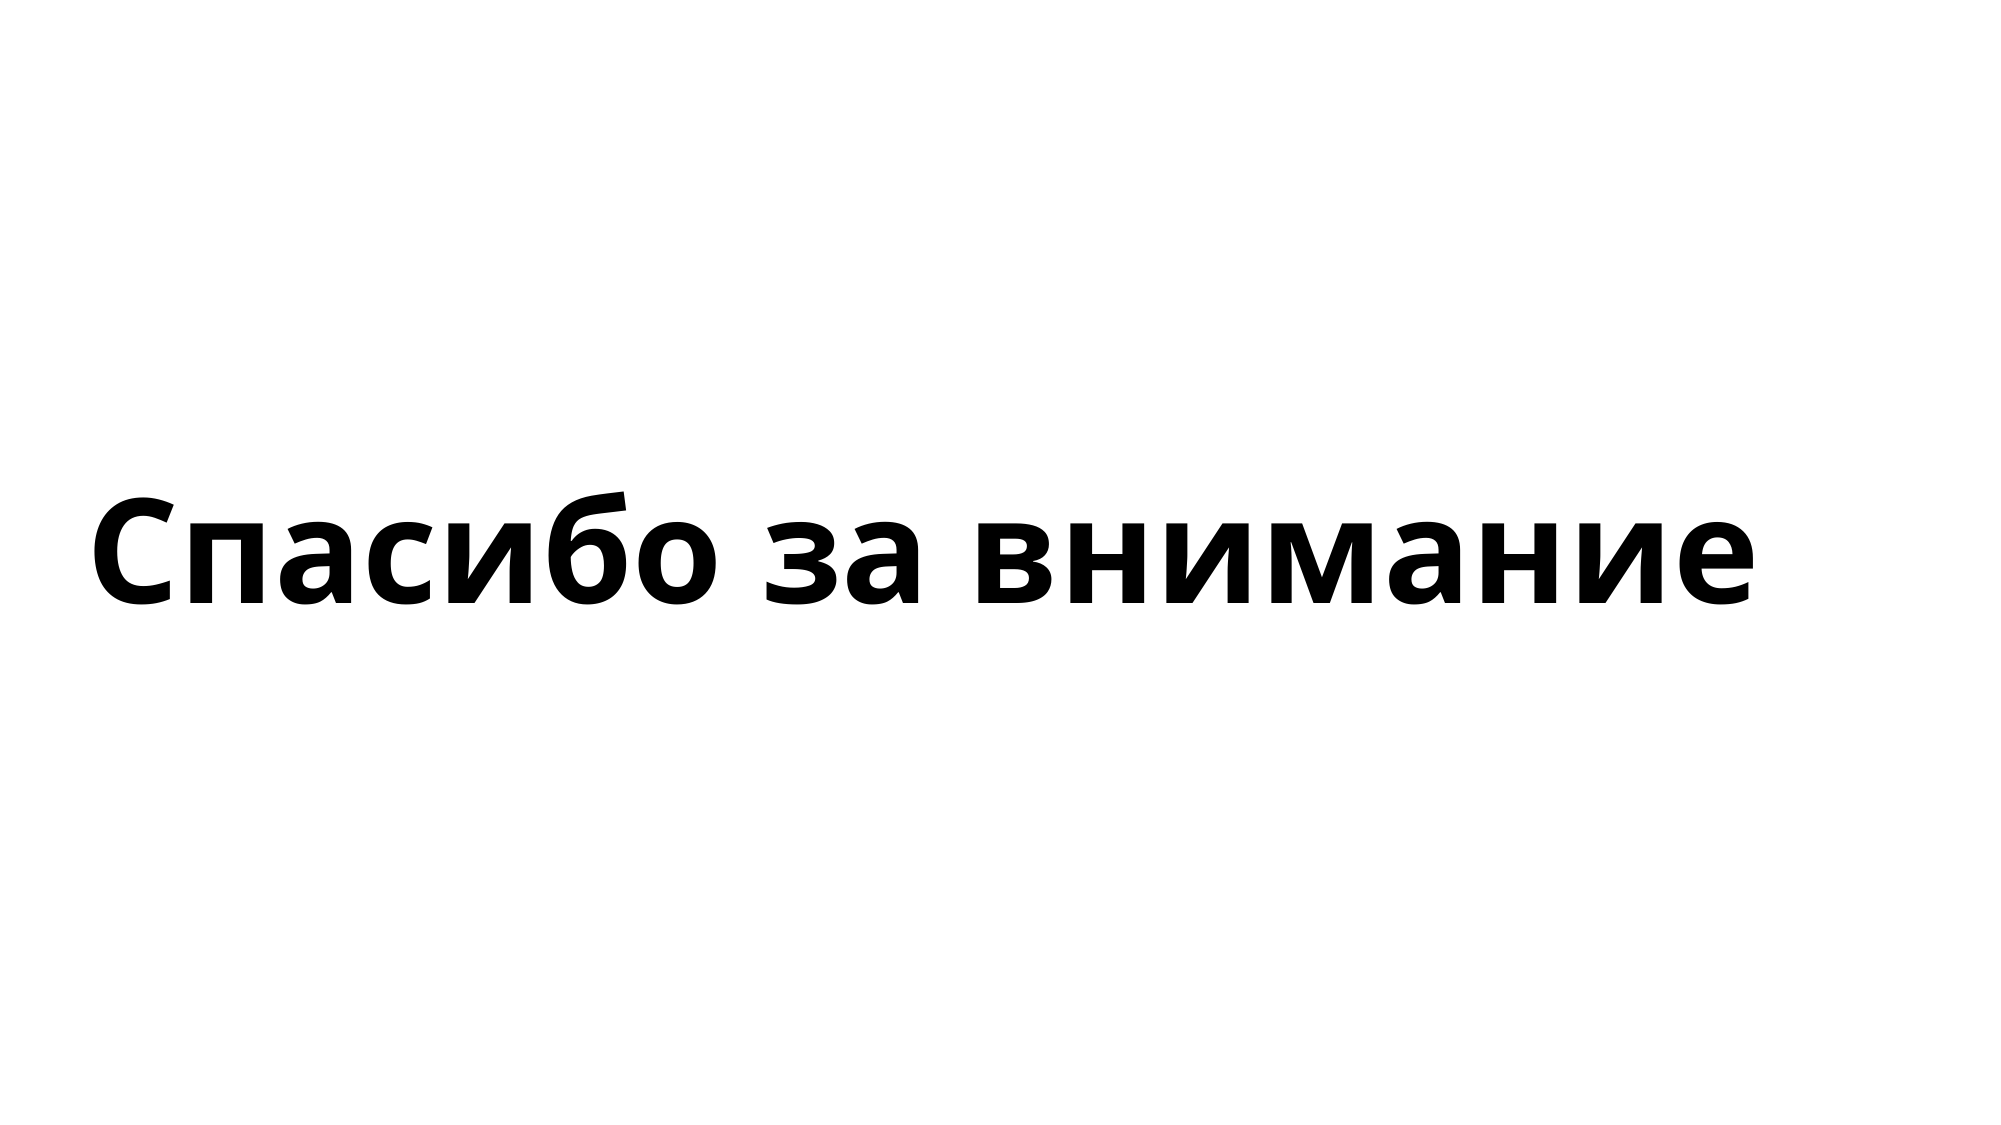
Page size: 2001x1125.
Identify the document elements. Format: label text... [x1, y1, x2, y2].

title Спасибо за внимание [47, 435, 1800, 678]
